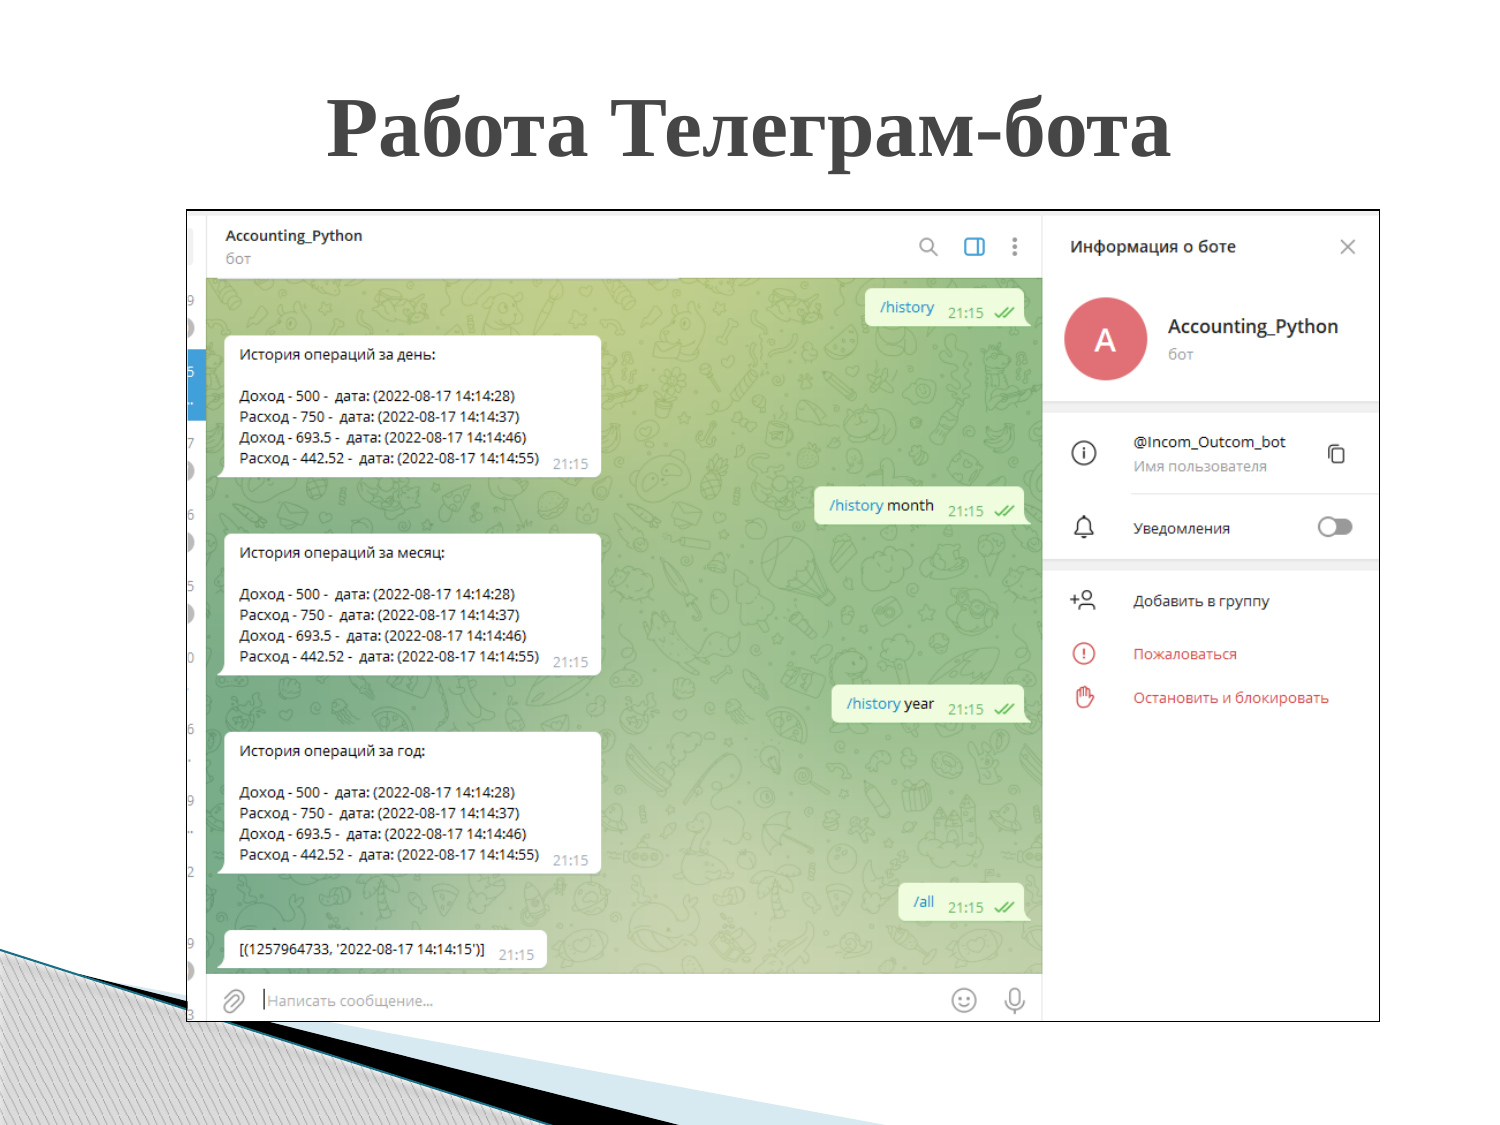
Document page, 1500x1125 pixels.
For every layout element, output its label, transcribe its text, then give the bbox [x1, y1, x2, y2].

title Работа Телеграм-бота [75, 45, 1425, 200]
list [187, 210, 1380, 1021]
